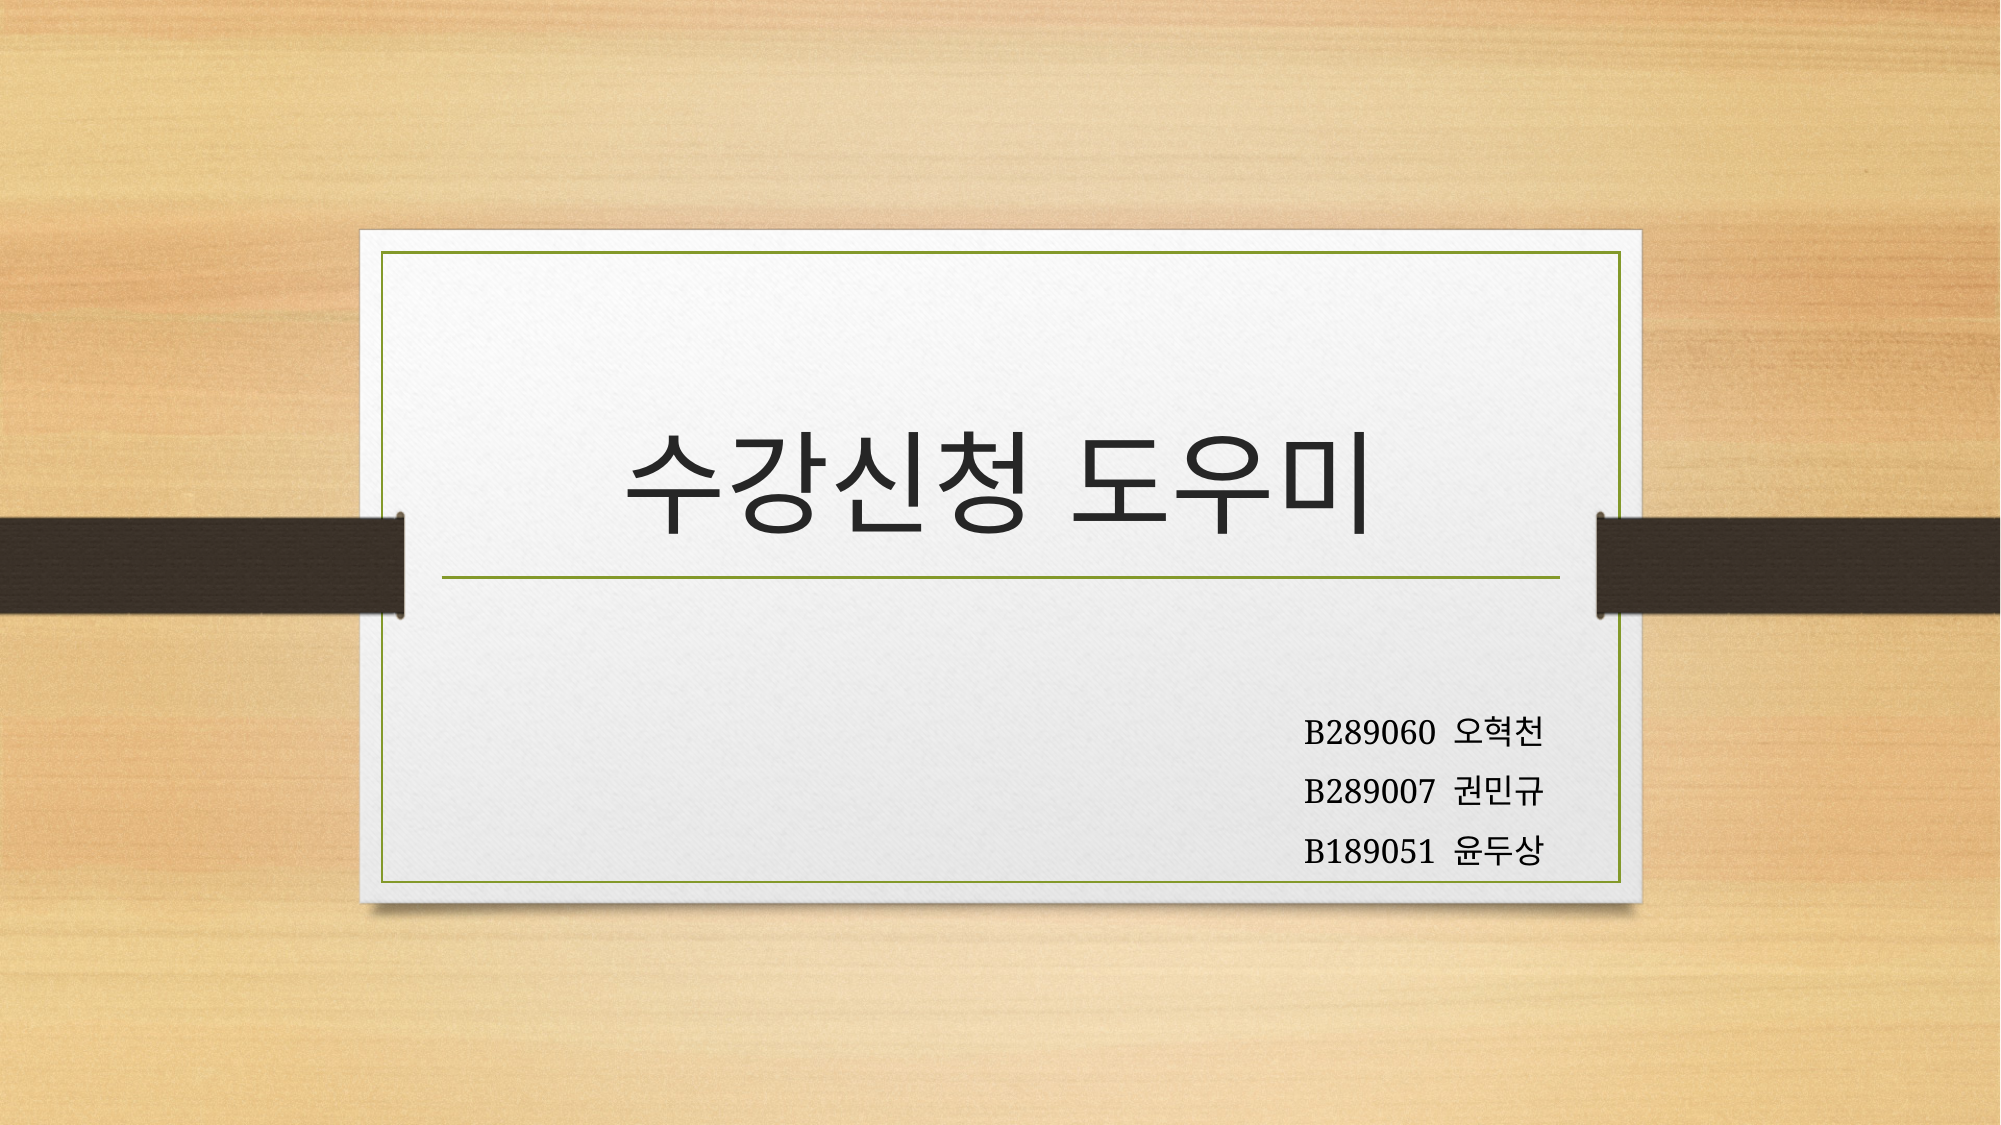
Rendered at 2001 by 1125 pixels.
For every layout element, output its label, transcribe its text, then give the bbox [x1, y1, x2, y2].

picture [0, 0, 2001, 1125]
title 수강신청 도우미 [441, 306, 1560, 556]
subtitle B289060 오혁천 B289007 권민규 B189051 윤두상 [441, 704, 1560, 921]
